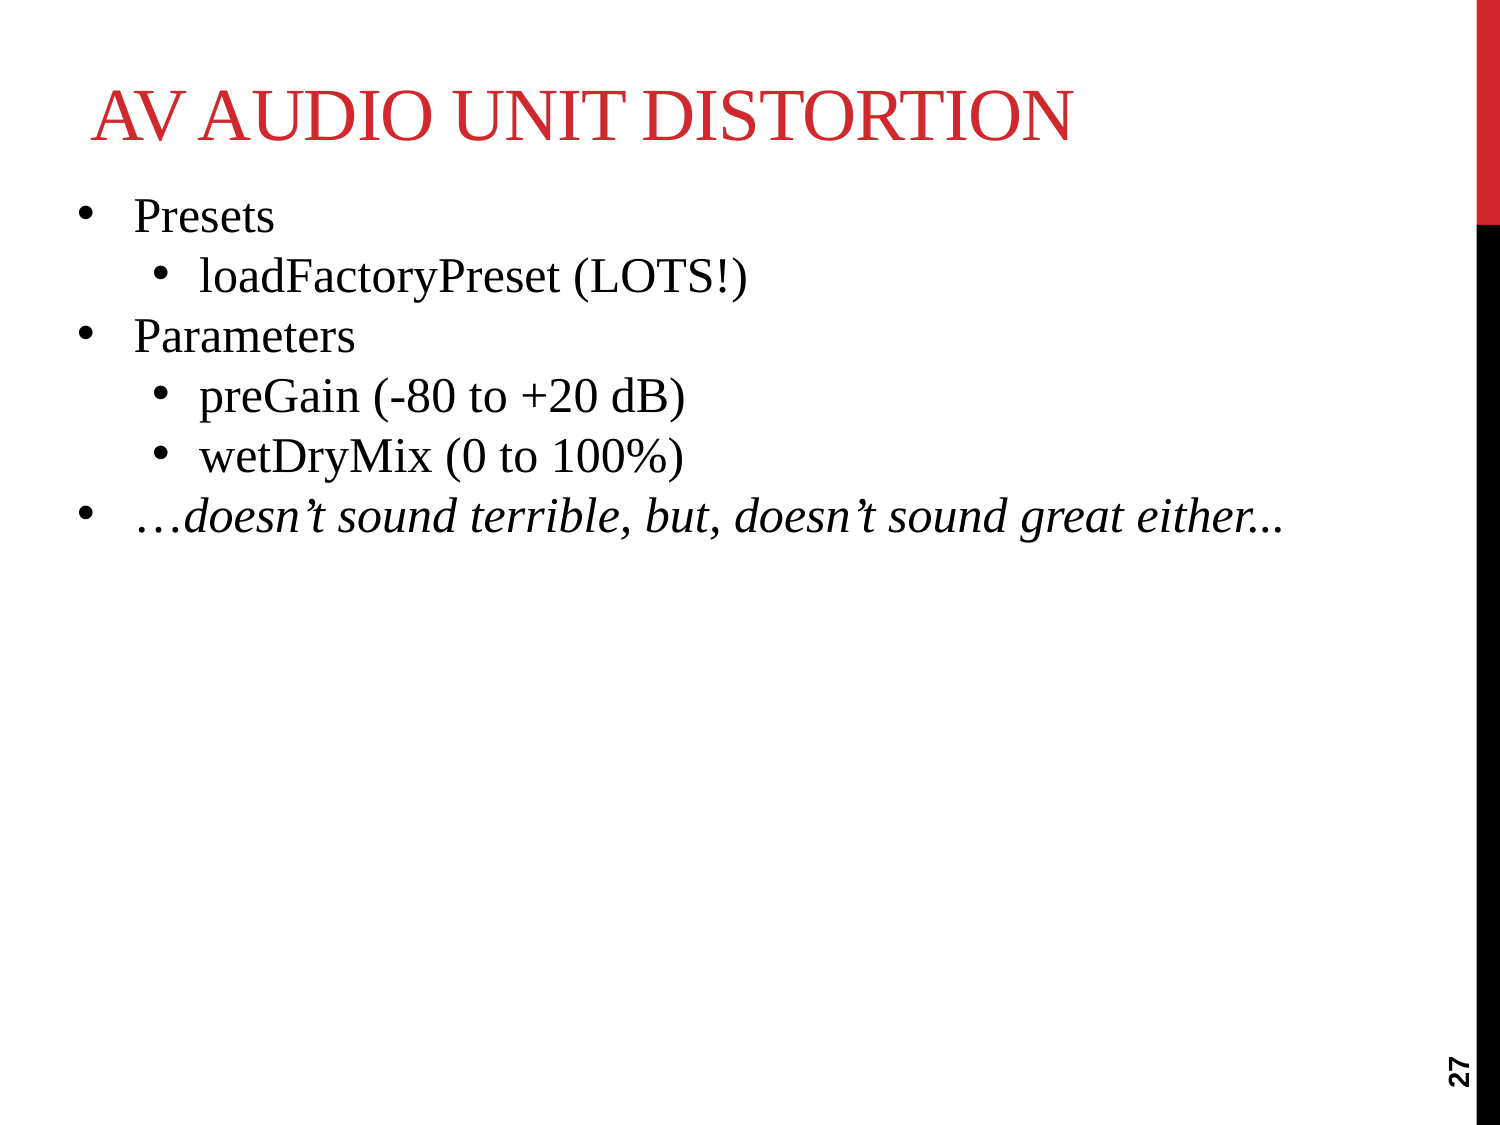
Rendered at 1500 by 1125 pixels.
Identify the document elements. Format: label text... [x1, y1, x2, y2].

slide_number 27 [1427, 887, 1488, 1104]
text_box Presets loadFactoryPreset (LOTS!) Parameters preGain (-80 to +20 dB) wetDryMix (0 to 100%) …doesn’t sound terrible, but, doesn’t sound great either... [62, 174, 1425, 550]
title AV Audio Unit Distortion [75, 24, 1388, 163]
